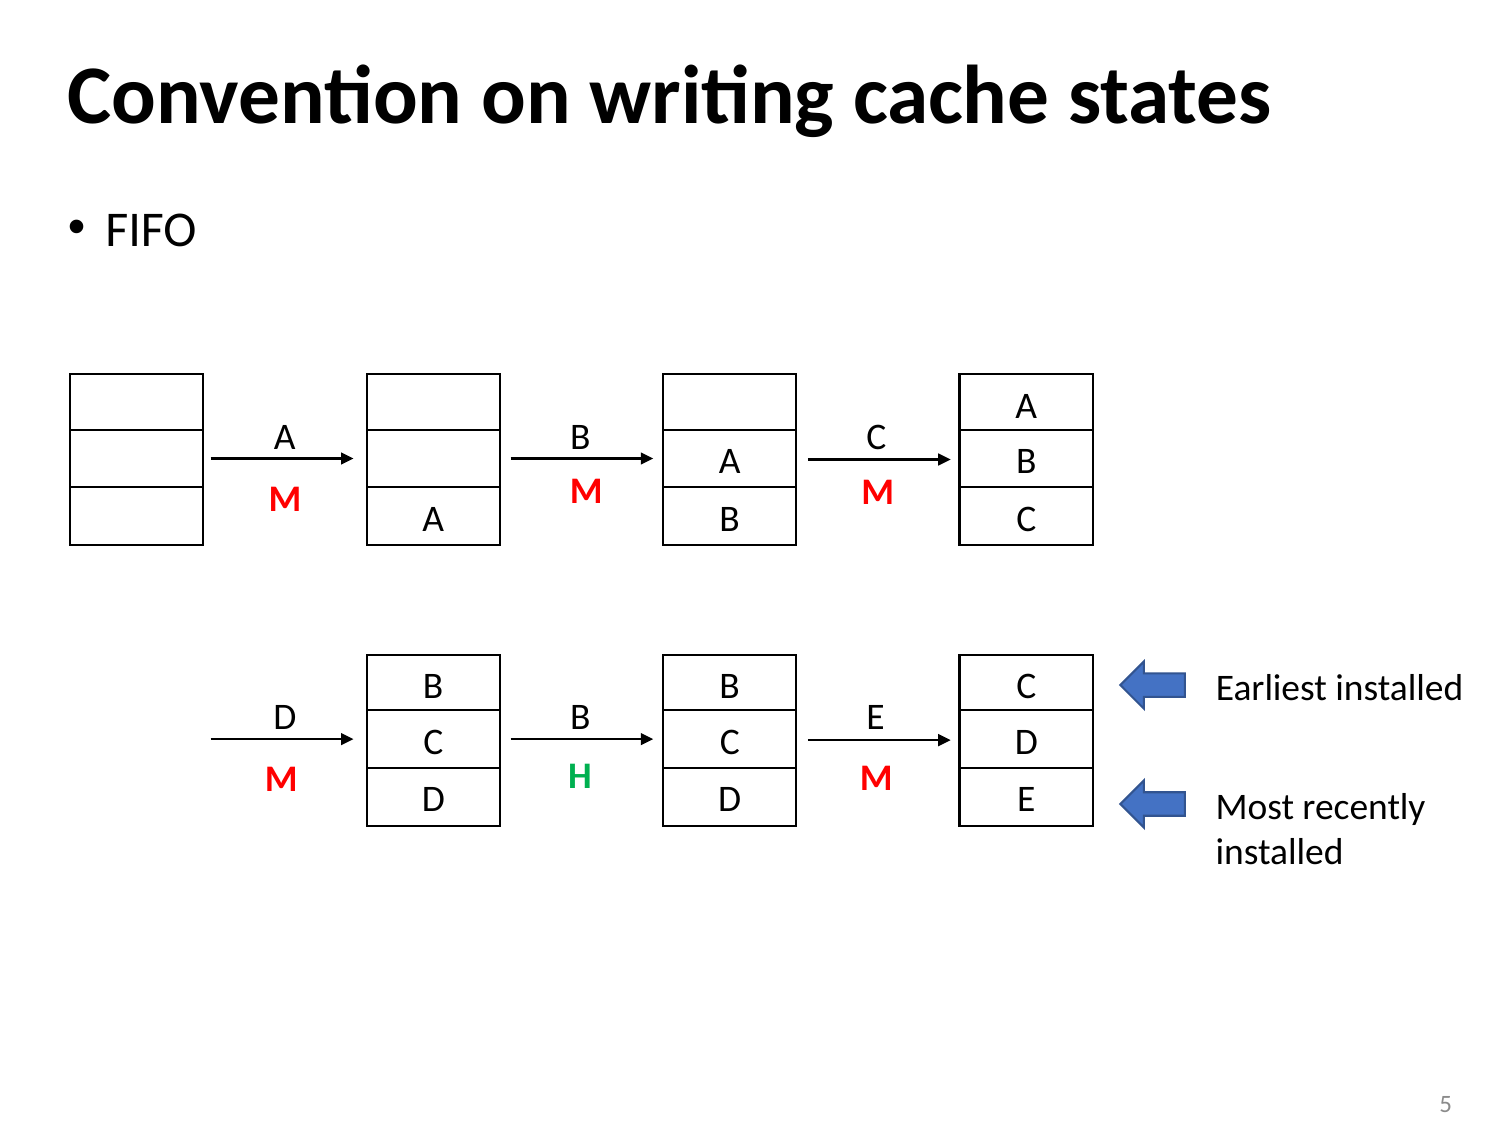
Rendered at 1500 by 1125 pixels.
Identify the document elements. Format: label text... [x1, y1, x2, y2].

title Convention on writing cache states [52, 27, 1447, 166]
list FIFO [52, 189, 1447, 1064]
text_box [662, 374, 797, 546]
text_box H [553, 743, 607, 804]
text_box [959, 655, 1093, 826]
text_box D [258, 740, 312, 745]
text_box C [851, 404, 902, 459]
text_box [366, 655, 500, 826]
text_box B [555, 404, 606, 458]
text_box E [851, 685, 900, 740]
text_box B [555, 685, 606, 739]
text_box M [846, 460, 910, 520]
text_box D [258, 685, 312, 739]
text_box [366, 374, 500, 546]
text_box M [845, 745, 908, 806]
text_box M [253, 466, 317, 527]
text_box E [851, 741, 900, 745]
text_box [662, 655, 797, 826]
slide_number 5 [1390, 1079, 1468, 1125]
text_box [70, 374, 204, 546]
text_box A [259, 404, 311, 458]
text_box M [555, 459, 618, 519]
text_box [959, 374, 1093, 546]
text_box [1118, 659, 1186, 712]
text_box M [250, 746, 313, 807]
text_box [1118, 777, 1186, 831]
text_box Most recently installed [1200, 774, 1441, 880]
text_box A [259, 459, 311, 465]
text_box Earliest installed [1201, 655, 1479, 716]
